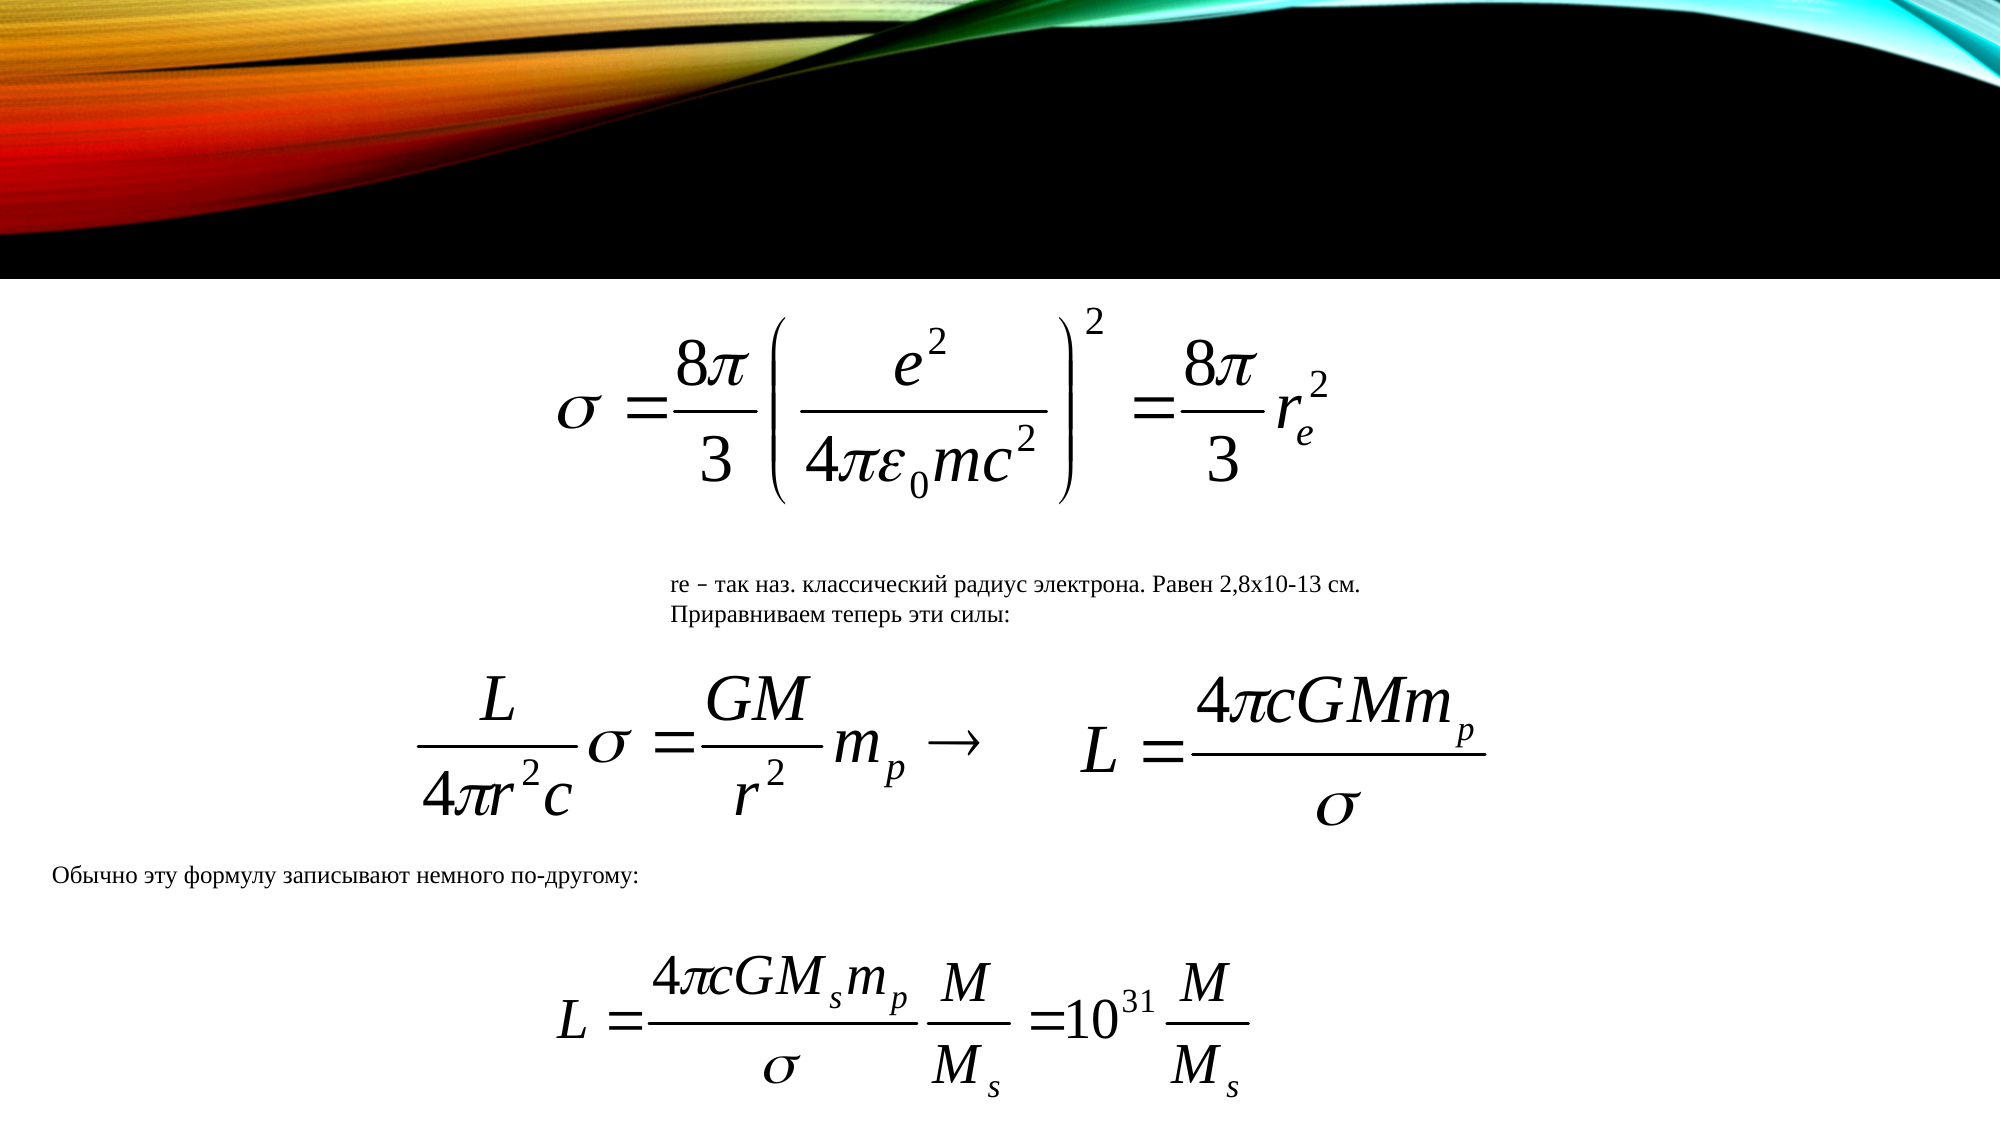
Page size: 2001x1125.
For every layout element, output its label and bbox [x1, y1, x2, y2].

picture [0, 0, 2000, 237]
text_box [547, 936, 1275, 1111]
text_box [547, 291, 1341, 520]
picture [0, 278, 2001, 1125]
